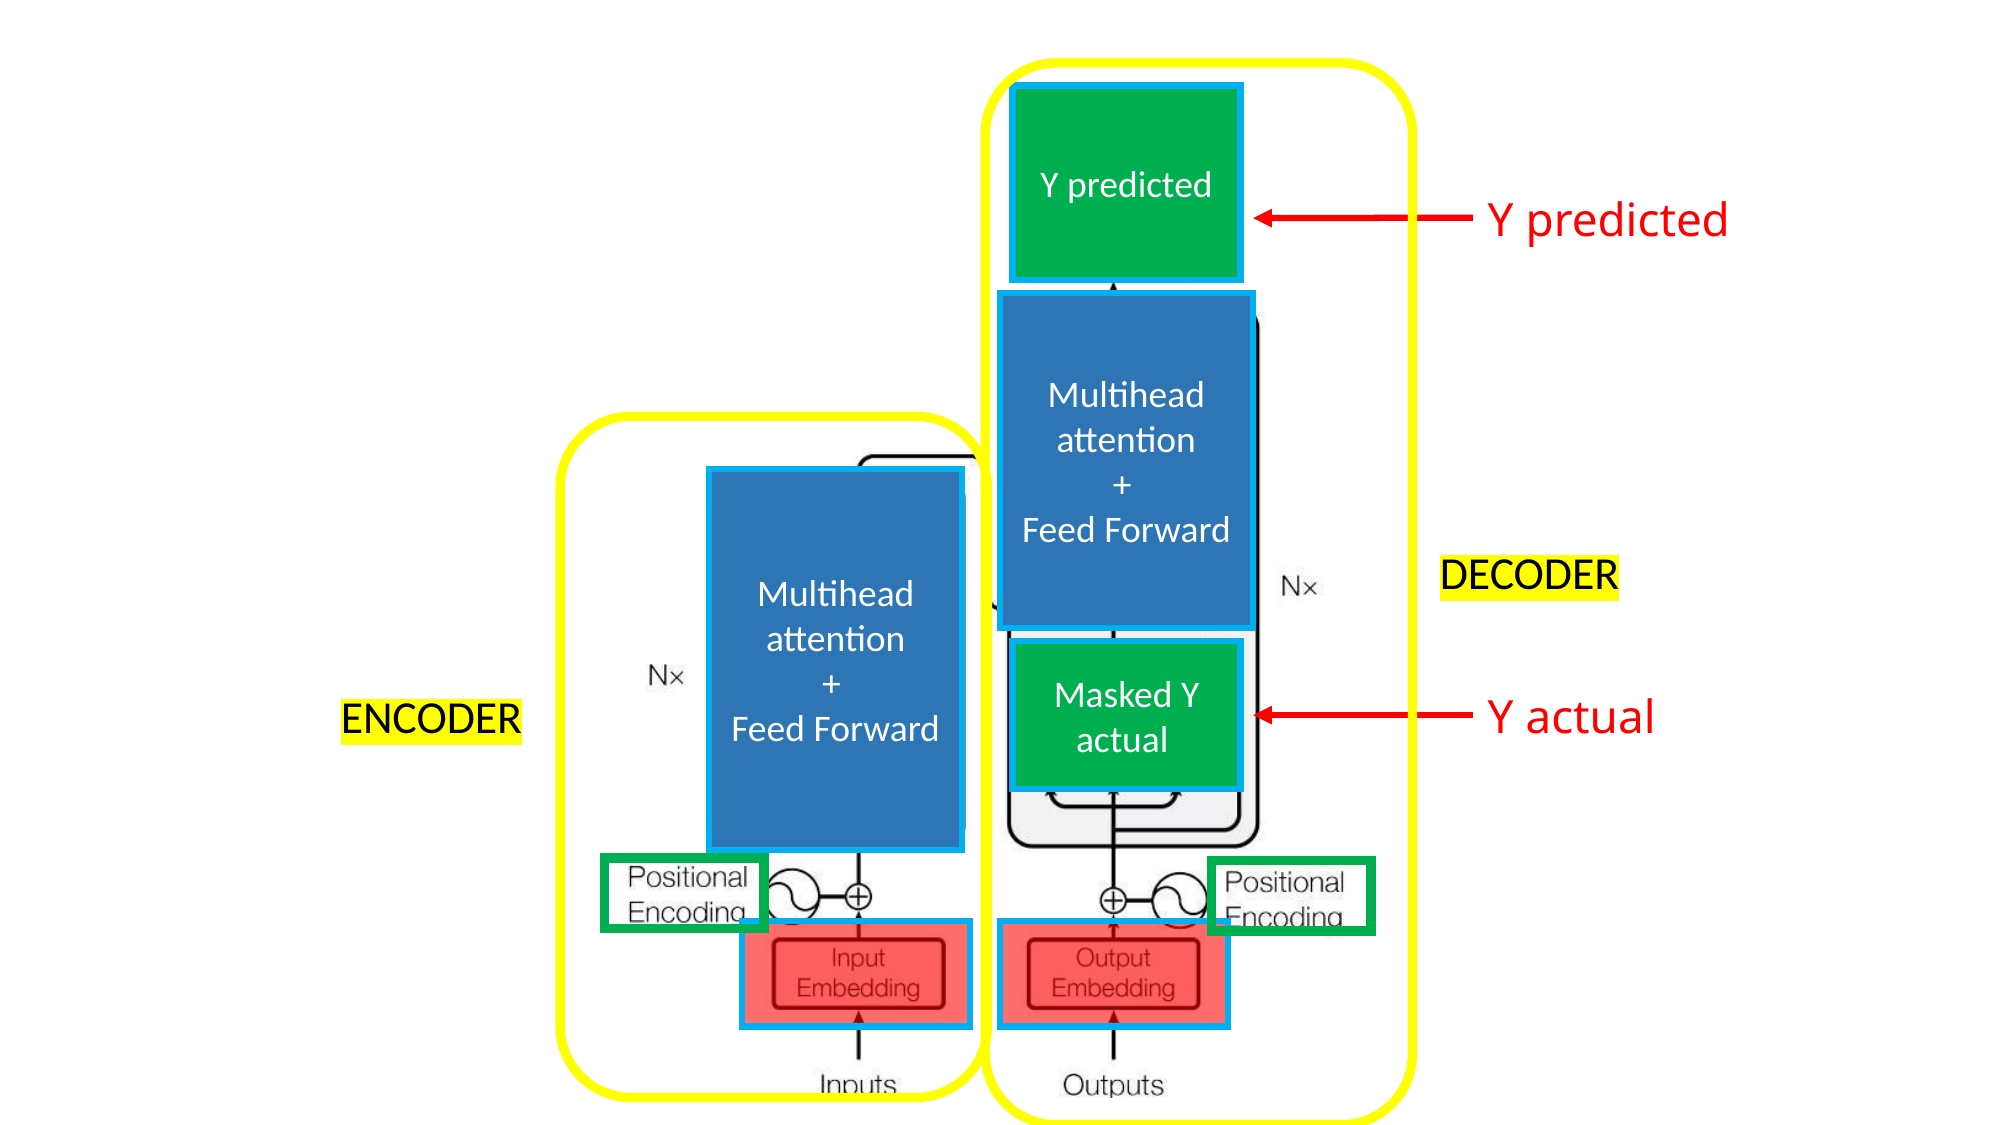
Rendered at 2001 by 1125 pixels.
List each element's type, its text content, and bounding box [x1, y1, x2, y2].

text_box DECODER [1425, 536, 1666, 606]
text_box Y predicted [1472, 182, 1807, 253]
text_box Y actual [1472, 679, 1735, 750]
picture [587, 45, 1413, 1098]
text_box [559, 430, 587, 1084]
text_box ENCODER [325, 679, 566, 750]
text_box [999, 1098, 1399, 1125]
